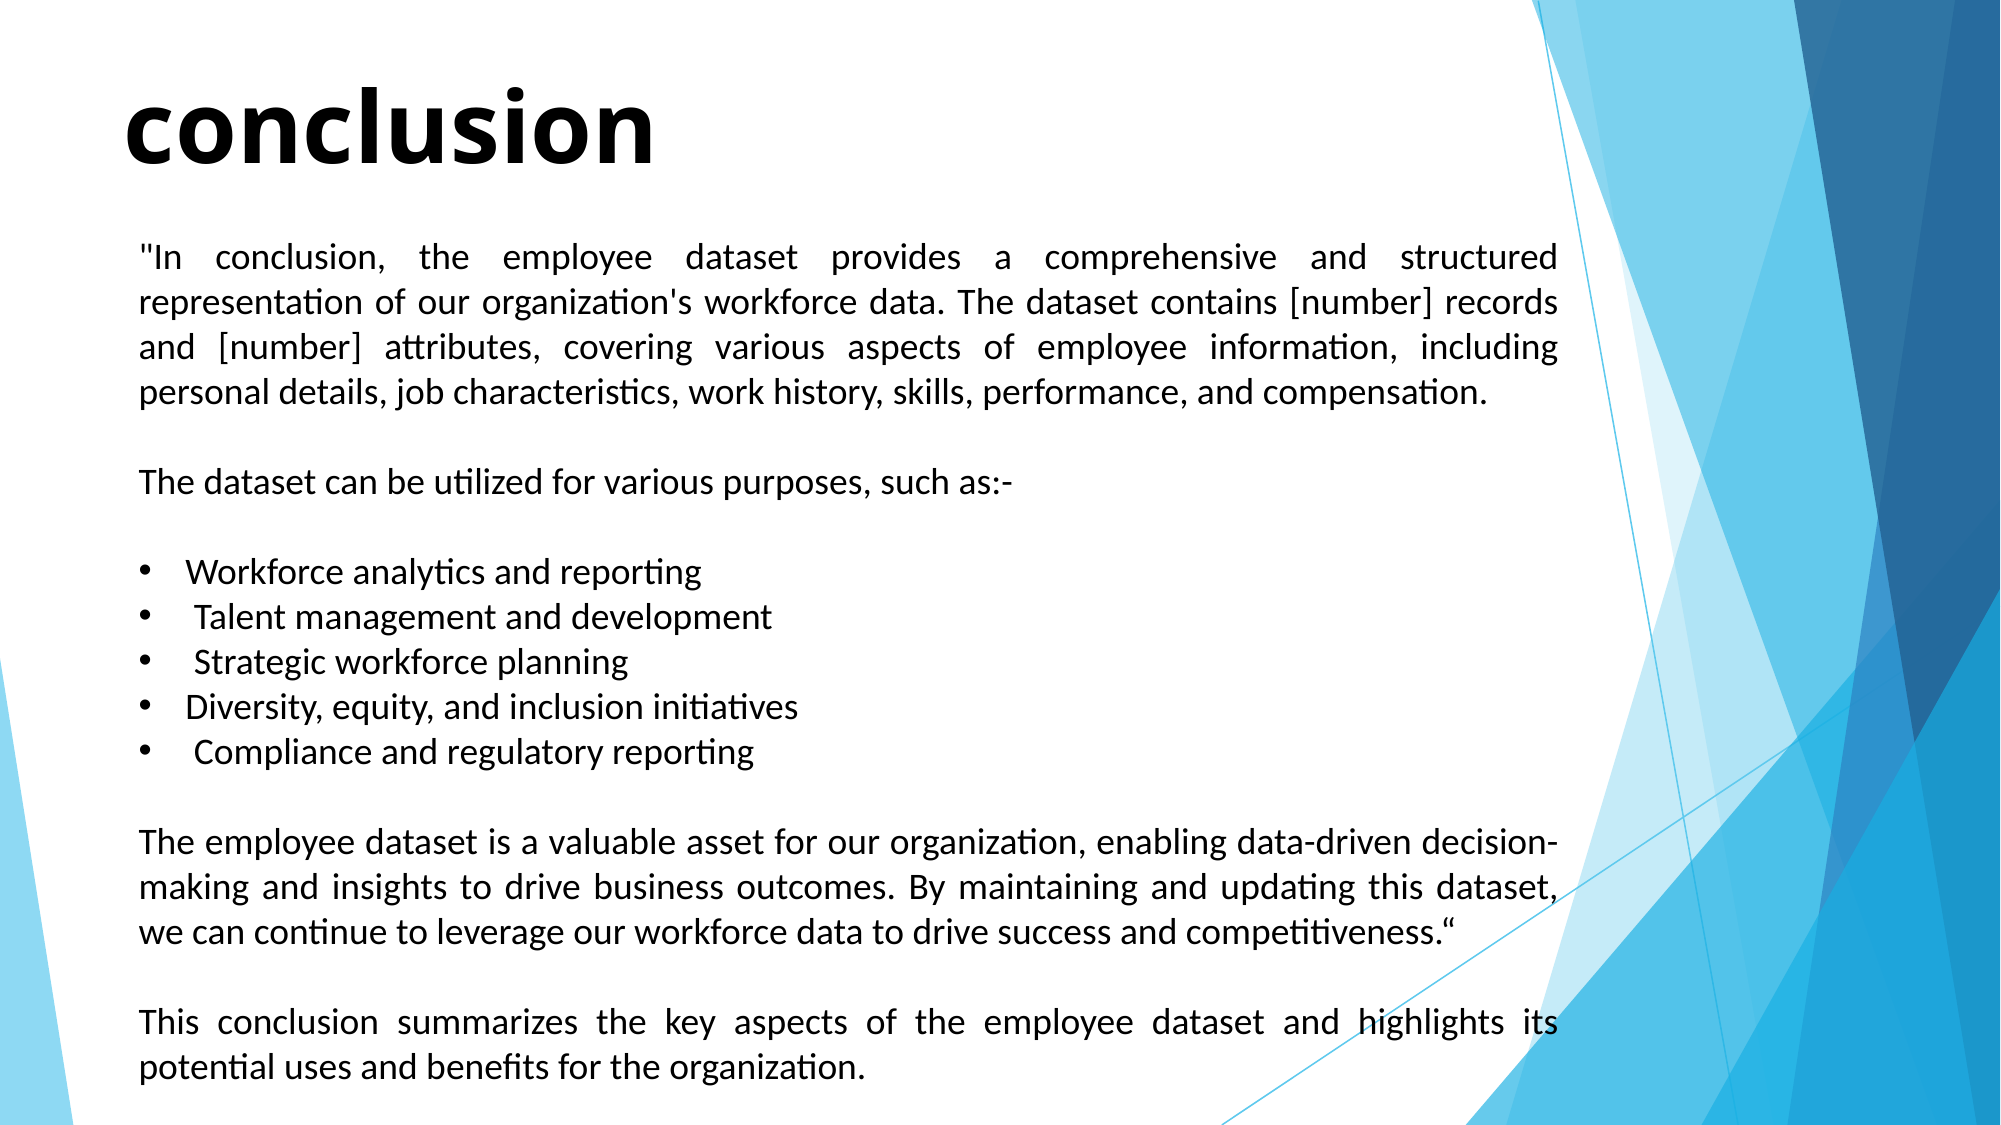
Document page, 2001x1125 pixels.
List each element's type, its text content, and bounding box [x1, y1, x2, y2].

text_box "In conclusion, the employee dataset provides a comprehensive and structured representation of our organization's workforce data. The dataset contains [number] records and [number] attributes, covering various aspects of employee information, including personal details, job characteristics, work history, skills, performance, and compensation. The dataset can be utilized for various purposes, such as:- Workforce analytics and reporting Talent management and development Strategic workforce planning Diversity, equity, and inclusion initiatives Compliance and regulatory reporting The employee dataset is a valuable asset for our organization, enabling data-driven decision-making and insights to drive business outcomes. By maintaining and updating this dataset, we can continue to leverage our workforce data to drive success and competitiveness.“ This conclusion summarizes the key aspects of the employee dataset and highlights its potential uses and benefits for the organization. [123, 224, 1575, 1095]
title conclusion [123, 63, 1877, 188]
